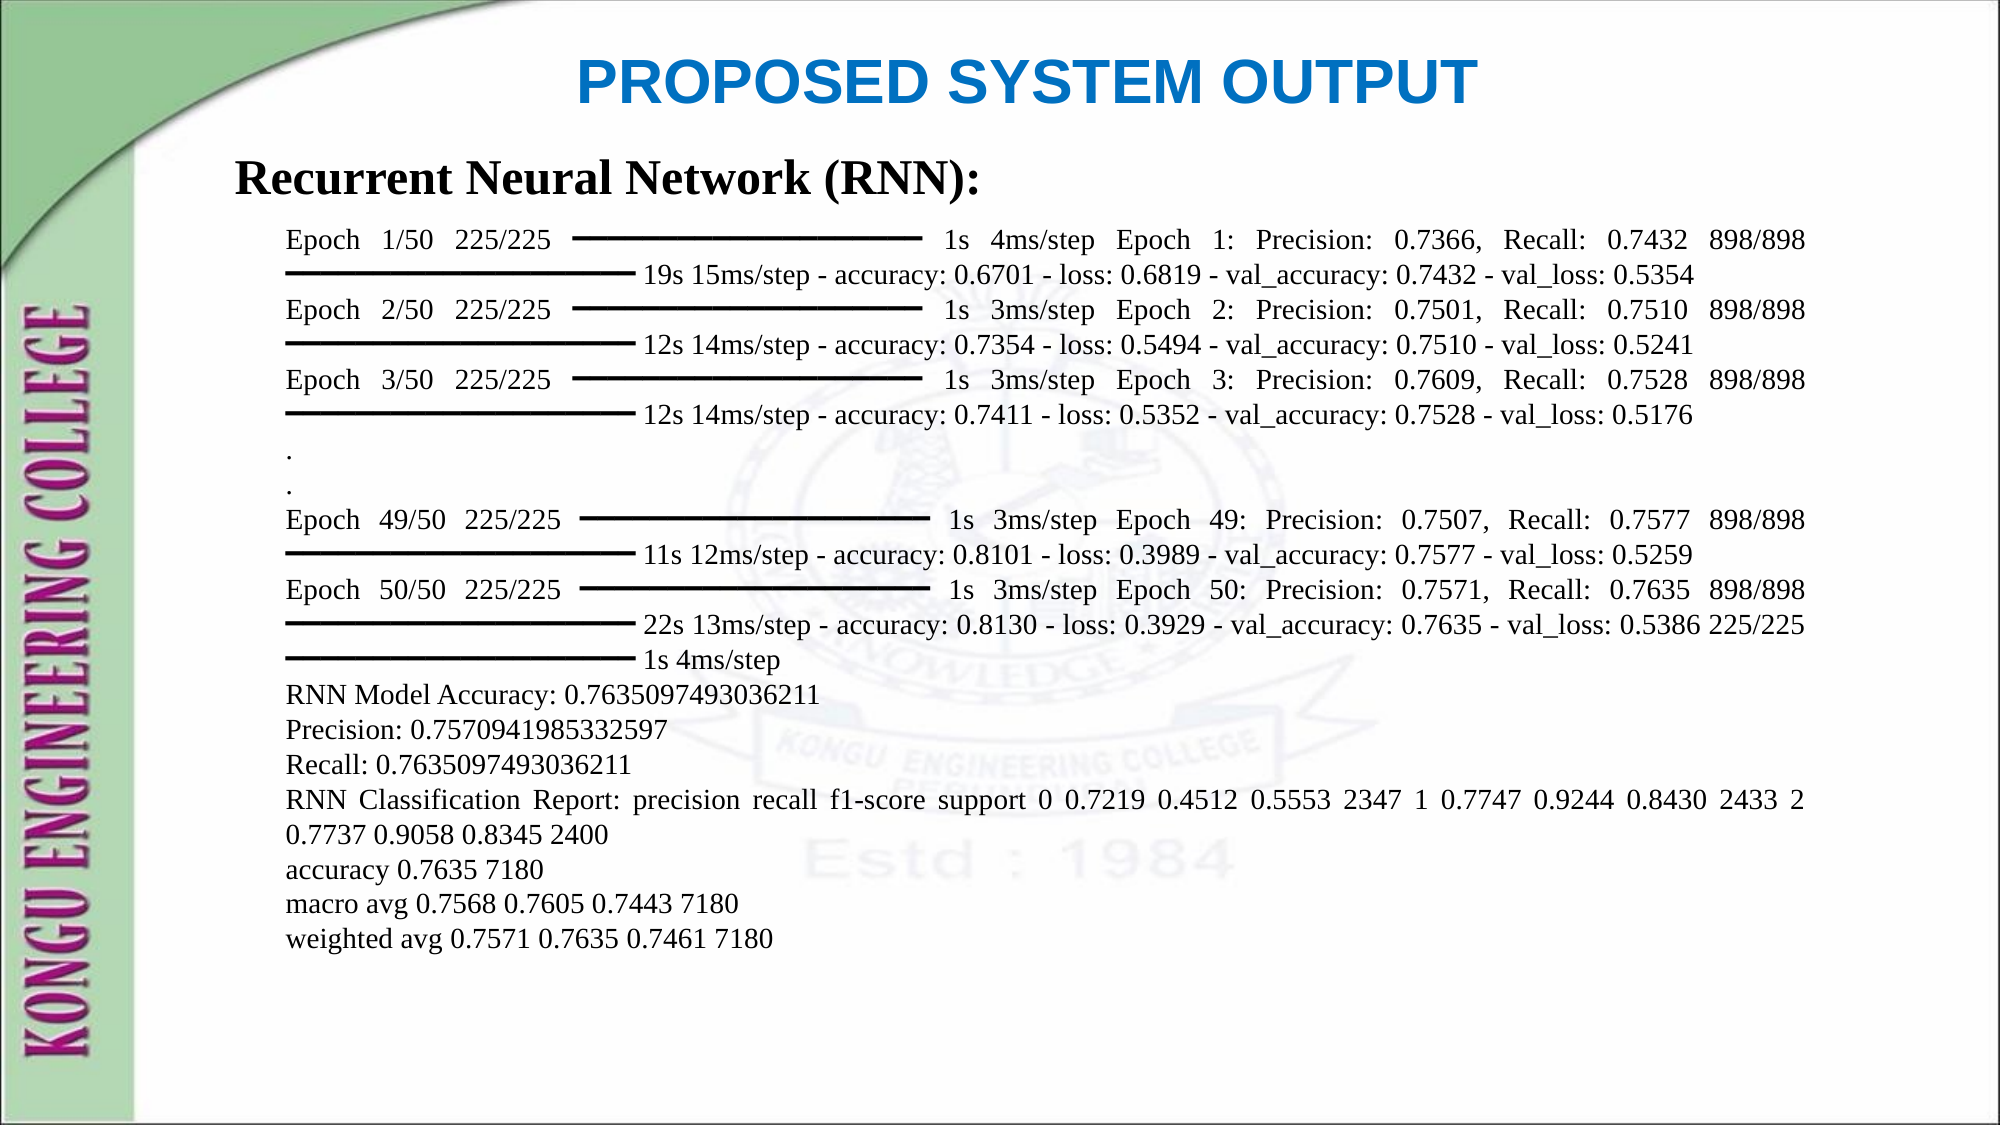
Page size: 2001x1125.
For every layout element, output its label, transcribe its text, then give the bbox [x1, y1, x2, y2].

picture [0, 0, 2000, 1125]
title PROPOSED SYSTEM OUTPUT [574, 39, 1932, 230]
text_box Epoch 1/50 225/225 ━━━━━━━━━━━━━━━━━━━━ 1s 4ms/step Epoch 1: Precision: 0.7366, Recall: 0.7432 898/898 ━━━━━━━━━━━━━━━━━━━━ 19s 15ms/step - accuracy: 0.6701 - loss: 0.6819 - val_accuracy: 0.7432 - val_loss: 0.5354 Epoch 2/50 225/225 ━━━━━━━━━━━━━━━━━━━━ 1s 3ms/step Epoch 2: Precision: 0.7501, Recall: 0.7510 898/898 ━━━━━━━━━━━━━━━━━━━━ 12s 14ms/step - accuracy: 0.7354 - loss: 0.5494 - val_accuracy: 0.7510 - val_loss: 0.5241 Epoch 3/50 225/225 ━━━━━━━━━━━━━━━━━━━━ 1s 3ms/step Epoch 3: Precision: 0.7609, Recall: 0.7528 898/898 ━━━━━━━━━━━━━━━━━━━━ 12s 14ms/step - accuracy: 0.7411 - loss: 0.5352 - val_accuracy: 0.7528 - val_loss: 0.5176 . . Epoch 49/50 225/225 ━━━━━━━━━━━━━━━━━━━━ 1s 3ms/step Epoch 49: Precision: 0.7507, Recall: 0.7577 898/898 ━━━━━━━━━━━━━━━━━━━━ 11s 12ms/step - accuracy: 0.8101 - loss: 0.3989 - val_accuracy: 0.7577 - val_loss: 0.5259 Epoch 50/50 225/225 ━━━━━━━━━━━━━━━━━━━━ 1s 3ms/step Epoch 50: Precision: 0.7571, Recall: 0.7635 898/898 ━━━━━━━━━━━━━━━━━━━━ 22s 13ms/step - accuracy: 0.8130 - loss: 0.3929 - val_accuracy: 0.7635 - val_loss: 0.5386 225/225 ━━━━━━━━━━━━━━━━━━━━ 1s 4ms/step RNN Model Accuracy: 0.7635097493036211 Precision: 0.7570941985332597 Recall: 0.7635097493036211 RNN Classification Report: precision recall f1-score support 0 0.7219 0.4512 0.5553 2347 1 0.7747 0.9244 0.8430 2433 2 0.7737 0.9058 0.8345 2400 accuracy 0.7635 7180 macro avg 0.7568 0.7605 0.7443 7180 weighted avg 0.7571 0.7635 0.7461 7180 [270, 213, 1822, 1045]
text_box Recurrent Neural Network (RNN): [219, 137, 1426, 213]
